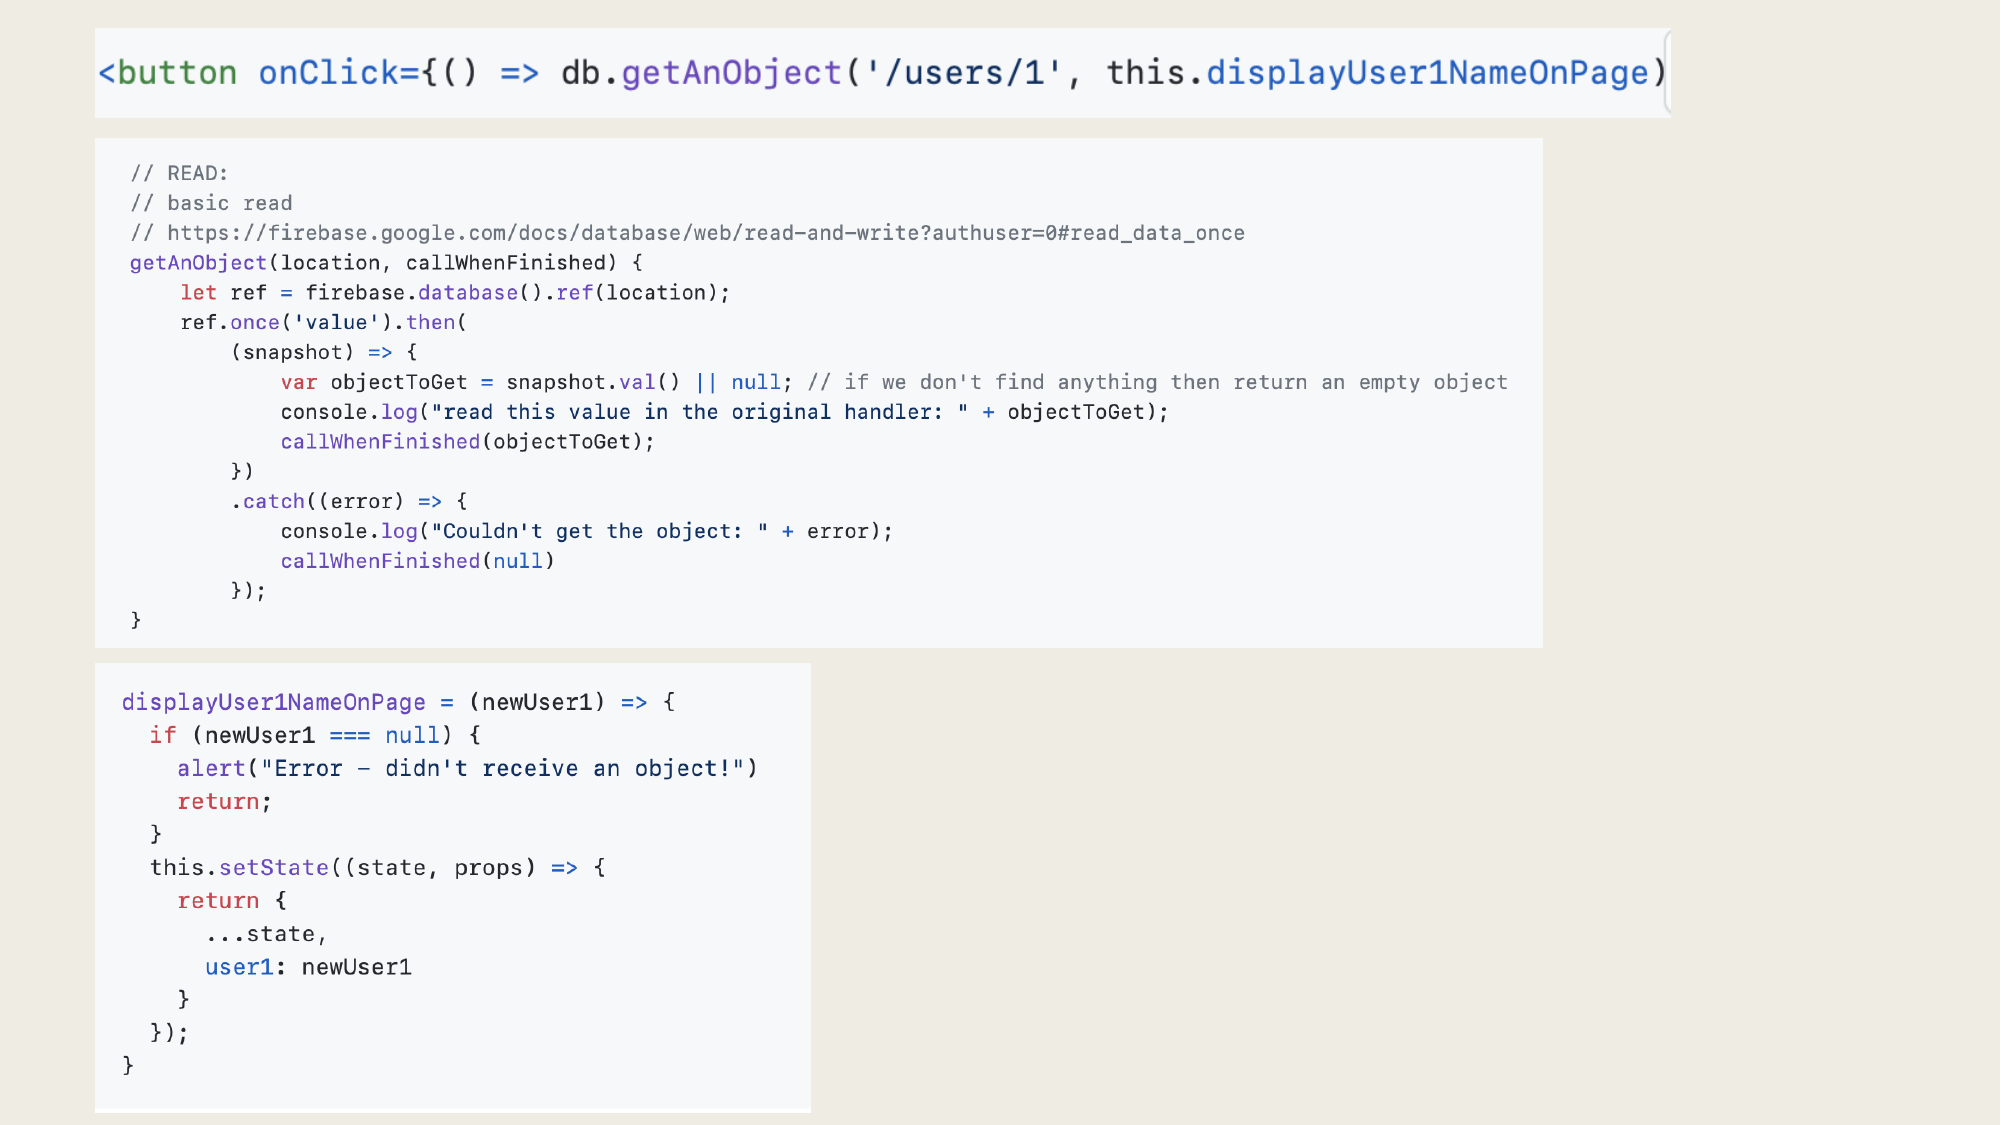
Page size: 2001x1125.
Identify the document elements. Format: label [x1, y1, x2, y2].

picture [94, 28, 1671, 118]
picture [94, 138, 1543, 649]
picture [94, 663, 811, 1113]
